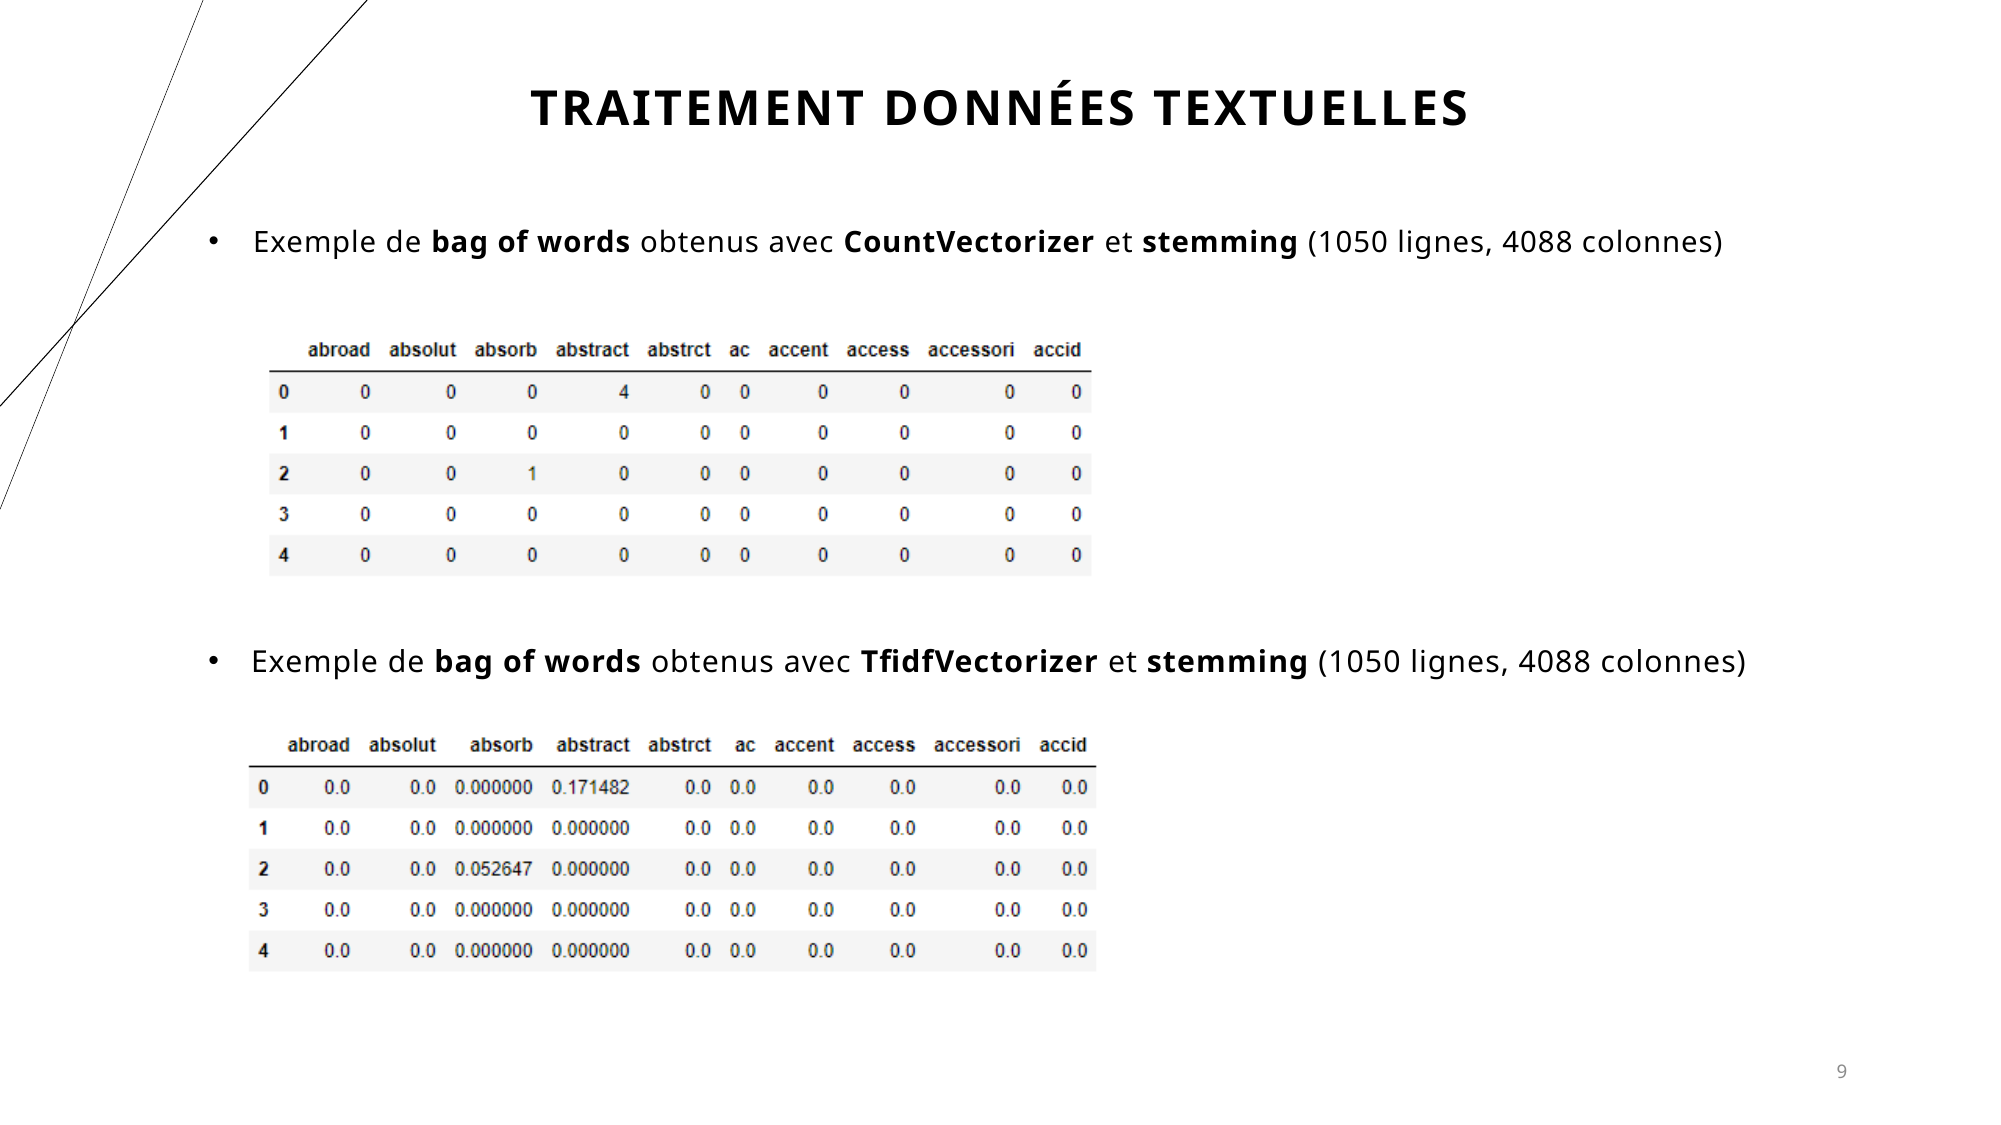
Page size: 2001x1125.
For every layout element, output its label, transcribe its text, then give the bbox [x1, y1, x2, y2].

slide_number 9 [1412, 1042, 1863, 1103]
list Exemple de bag of words obtenus avec CountVectorizer et stemming (1050 lignes, 4088 colonnes) [193, 166, 1763, 297]
picture [268, 319, 1098, 584]
picture [243, 722, 1098, 978]
title Traitement données textuelles [309, 75, 1691, 144]
text_box Exemple de bag of words obtenus avec TfidfVectorizer et stemming (1050 lignes, 4088 colonnes) [193, 583, 1763, 691]
